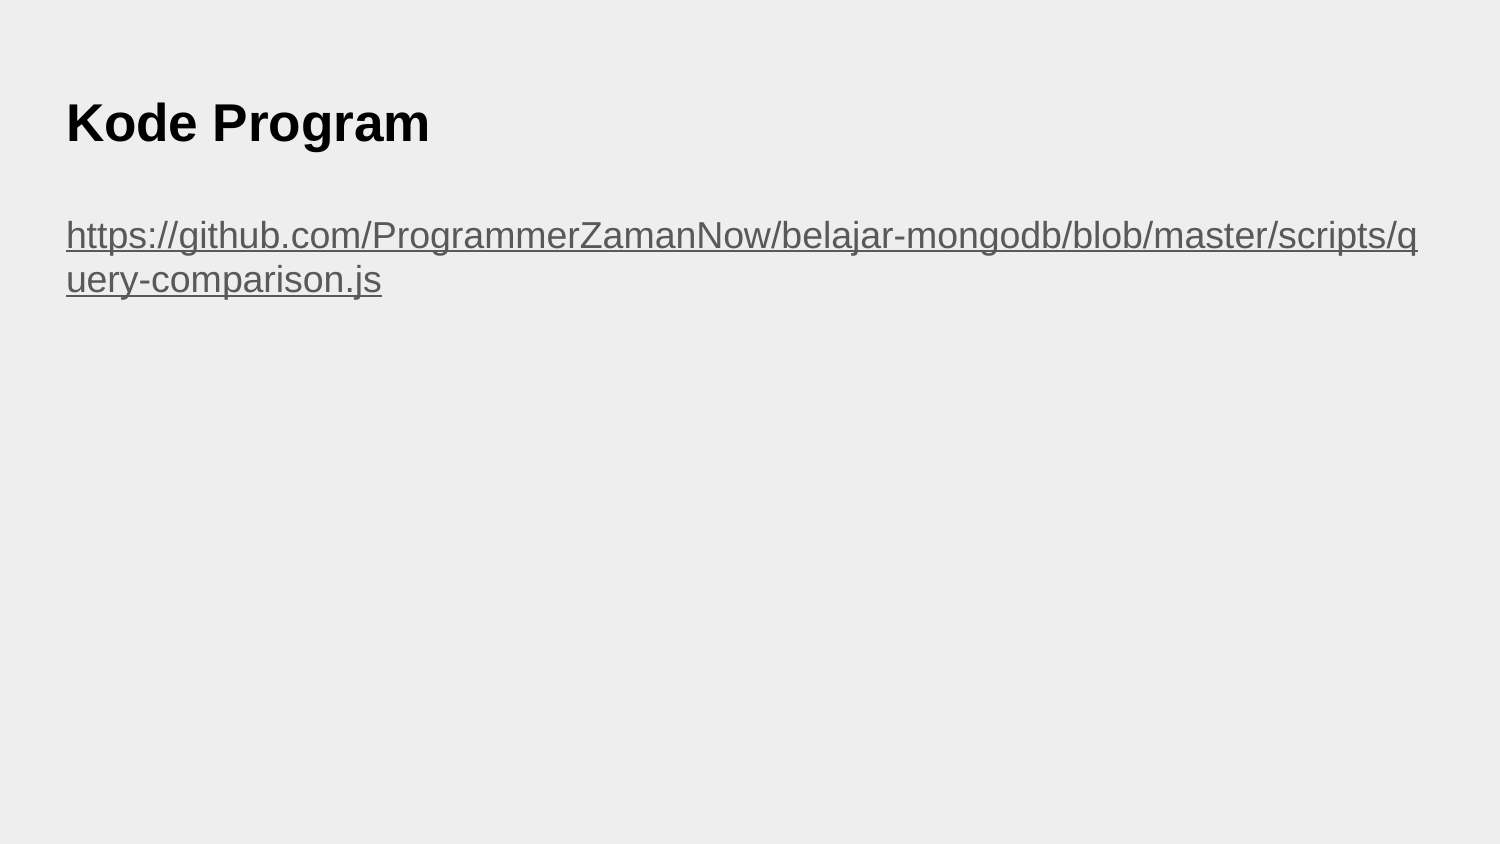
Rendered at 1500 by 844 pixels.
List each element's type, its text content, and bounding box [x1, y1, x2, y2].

title Kode Program [51, 72, 1449, 167]
list https://github.com/ProgrammerZamanNow/belajar-mongodb/blob/master/scripts/query-comparison.js [51, 189, 1449, 750]
